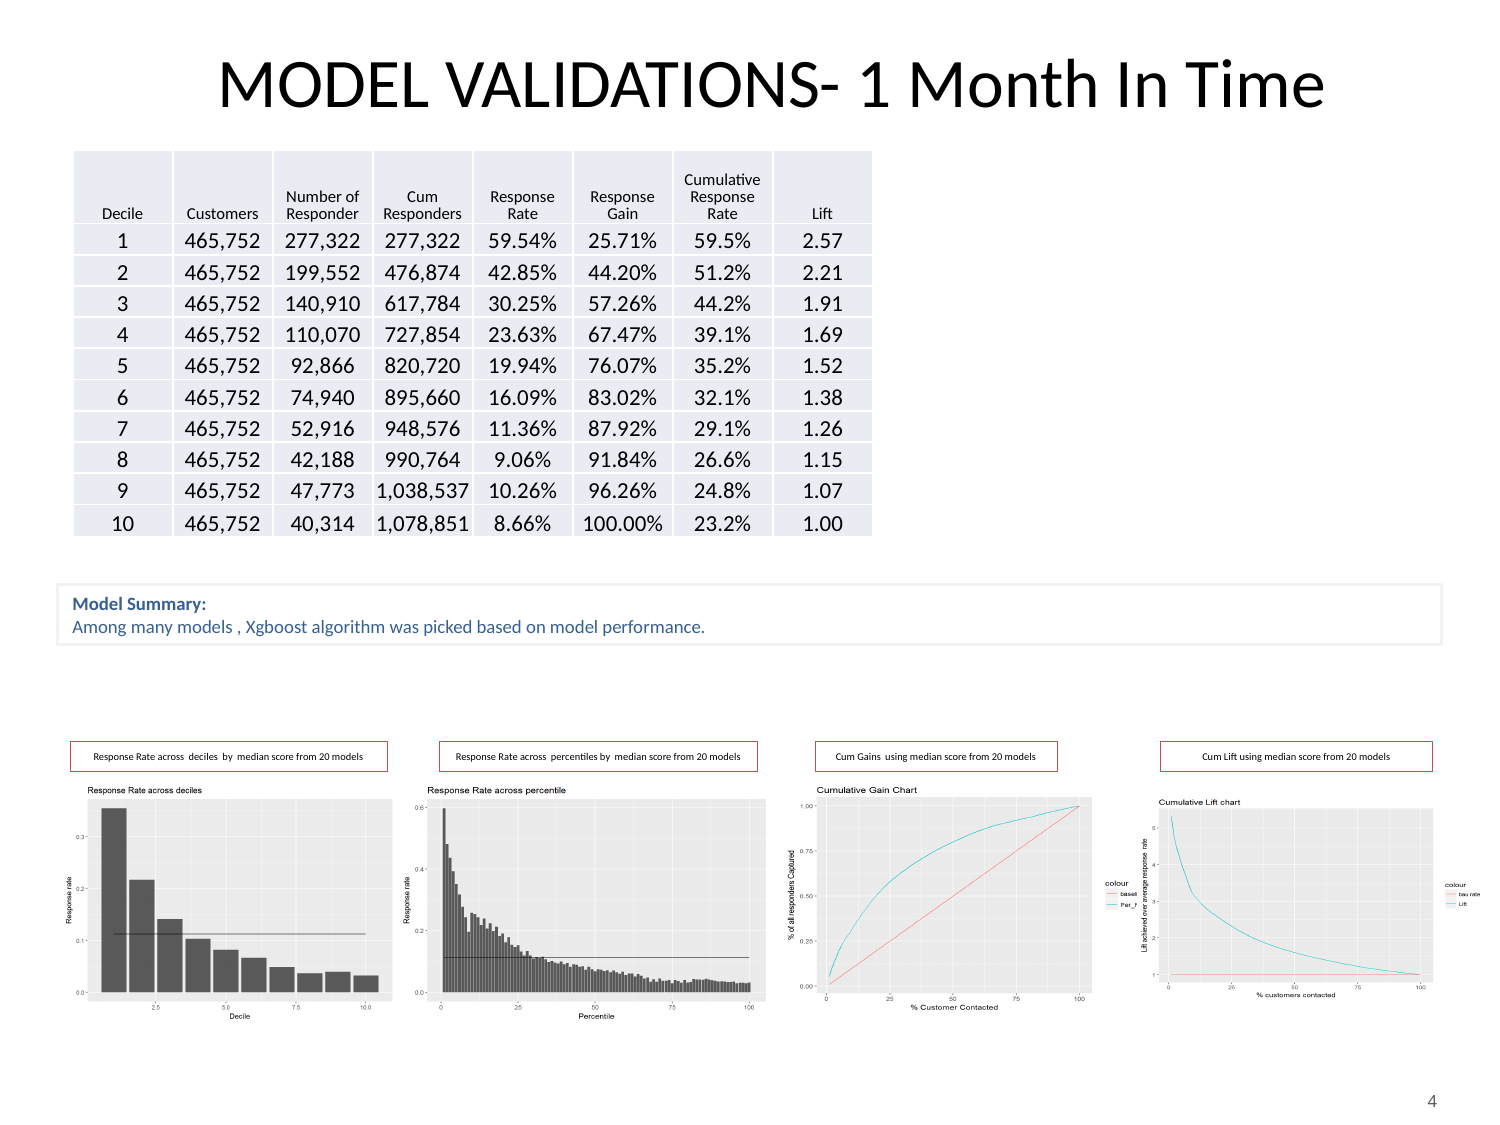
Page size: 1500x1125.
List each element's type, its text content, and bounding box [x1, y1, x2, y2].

table_cell 820,720 [374, 349, 472, 379]
table_cell 465,752 [174, 474, 272, 504]
table_cell 23.2% [674, 505, 772, 536]
table_header Response Rate [474, 151, 572, 223]
table_cell 59.54% [474, 224, 572, 254]
table_cell 1.15 [774, 443, 872, 472]
table_cell 83.02% [574, 380, 672, 410]
picture [62, 783, 396, 1022]
table_header Customers [174, 151, 272, 223]
table_cell 1.38 [774, 380, 872, 410]
table_cell 19.94% [474, 349, 572, 379]
table_cell 1.52 [774, 349, 872, 379]
table_cell 465,752 [174, 349, 272, 379]
title MODEL VALIDATIONS- 1 Month In Time [47, 37, 1499, 130]
table_cell 100.00% [574, 505, 672, 536]
table_cell 39.1% [674, 318, 772, 347]
table_cell 8 [74, 443, 172, 472]
table_header Number of Responder [274, 151, 372, 223]
table_cell 990,764 [374, 443, 472, 472]
table_cell 57.26% [574, 287, 672, 316]
table_cell 465,752 [174, 443, 272, 472]
table_cell 91.84% [574, 443, 672, 472]
table_header Cumulative Response Rate [674, 151, 772, 223]
table_cell 40,314 [274, 505, 372, 536]
table_cell 1.91 [774, 287, 872, 316]
table_cell 8.66% [474, 505, 572, 536]
table_cell 1,078,851 [374, 505, 472, 536]
table_cell 59.5% [674, 224, 772, 254]
table_cell 67.47% [574, 318, 672, 347]
table_header Decile [74, 151, 172, 223]
table_cell 24.8% [674, 474, 772, 504]
table_cell 11.36% [474, 412, 572, 441]
table_cell 9 [74, 474, 172, 504]
table_cell 948,576 [374, 412, 472, 441]
table_cell 87.92% [574, 412, 672, 441]
table_cell 76.07% [574, 349, 672, 379]
table_cell 277,322 [274, 224, 372, 254]
table_cell 1,038,537 [374, 474, 472, 504]
table_cell 1 [74, 224, 172, 254]
table_cell 10 [74, 505, 172, 536]
table_cell 96.26% [574, 474, 672, 504]
table_cell 1.69 [774, 318, 872, 347]
table_cell 6 [74, 380, 172, 410]
table_cell 277,322 [374, 224, 472, 254]
table_cell 727,854 [374, 318, 472, 347]
table_cell 10.26% [474, 474, 572, 504]
table_cell 140,910 [274, 287, 372, 316]
table_cell 895,660 [374, 380, 472, 410]
table_cell 16.09% [474, 380, 572, 410]
table_cell 465,752 [174, 380, 272, 410]
table_header Lift [774, 151, 872, 223]
table_cell 5 [74, 349, 172, 379]
picture [783, 783, 1488, 1013]
table_cell 1.26 [774, 412, 872, 441]
table_cell 110,070 [274, 318, 372, 347]
table_cell 25.71% [574, 224, 672, 254]
table_cell 465,752 [174, 318, 272, 347]
table_cell 30.25% [474, 287, 572, 316]
picture [399, 783, 771, 1022]
table_cell 1.07 [774, 474, 872, 504]
table_cell 1.00 [774, 505, 872, 536]
table_cell 476,874 [374, 256, 472, 285]
table_cell 199,552 [274, 256, 372, 285]
table_cell 3 [74, 287, 172, 316]
table_cell 44.2% [674, 287, 772, 316]
table_cell 465,752 [174, 224, 272, 254]
table_cell 465,752 [174, 256, 272, 285]
table_cell 465,752 [174, 505, 272, 536]
table_cell 42,188 [274, 443, 372, 472]
table_cell 23.63% [474, 318, 572, 347]
table_cell 465,752 [174, 287, 272, 316]
table_cell 92,866 [274, 349, 372, 379]
table_cell 44.20% [574, 256, 672, 285]
table_cell 42.85% [474, 256, 572, 285]
table_header Cum Responders [374, 151, 472, 223]
table_cell 465,752 [174, 412, 272, 441]
table_cell 617,784 [374, 287, 472, 316]
table_cell 4 [74, 318, 172, 347]
table_cell 52,916 [274, 412, 372, 441]
table_cell 47,773 [274, 474, 372, 504]
table_cell 35.2% [674, 349, 772, 379]
table_cell 2.57 [774, 224, 872, 254]
table_cell 9.06% [474, 443, 572, 472]
table_cell 51.2% [674, 256, 772, 285]
table_cell 29.1% [674, 412, 772, 441]
table_cell 26.6% [674, 443, 772, 472]
table_cell 32.1% [674, 380, 772, 410]
table_cell 7 [74, 412, 172, 441]
table_cell 74,940 [274, 380, 372, 410]
text_box Model Summary: Among many models , Xgboost algorithm was picked based on model performance. [55, 583, 1443, 646]
table_cell 2.21 [774, 256, 872, 285]
table_cell 2 [74, 256, 172, 285]
table_header Response Gain [574, 151, 672, 223]
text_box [69, 741, 1433, 772]
